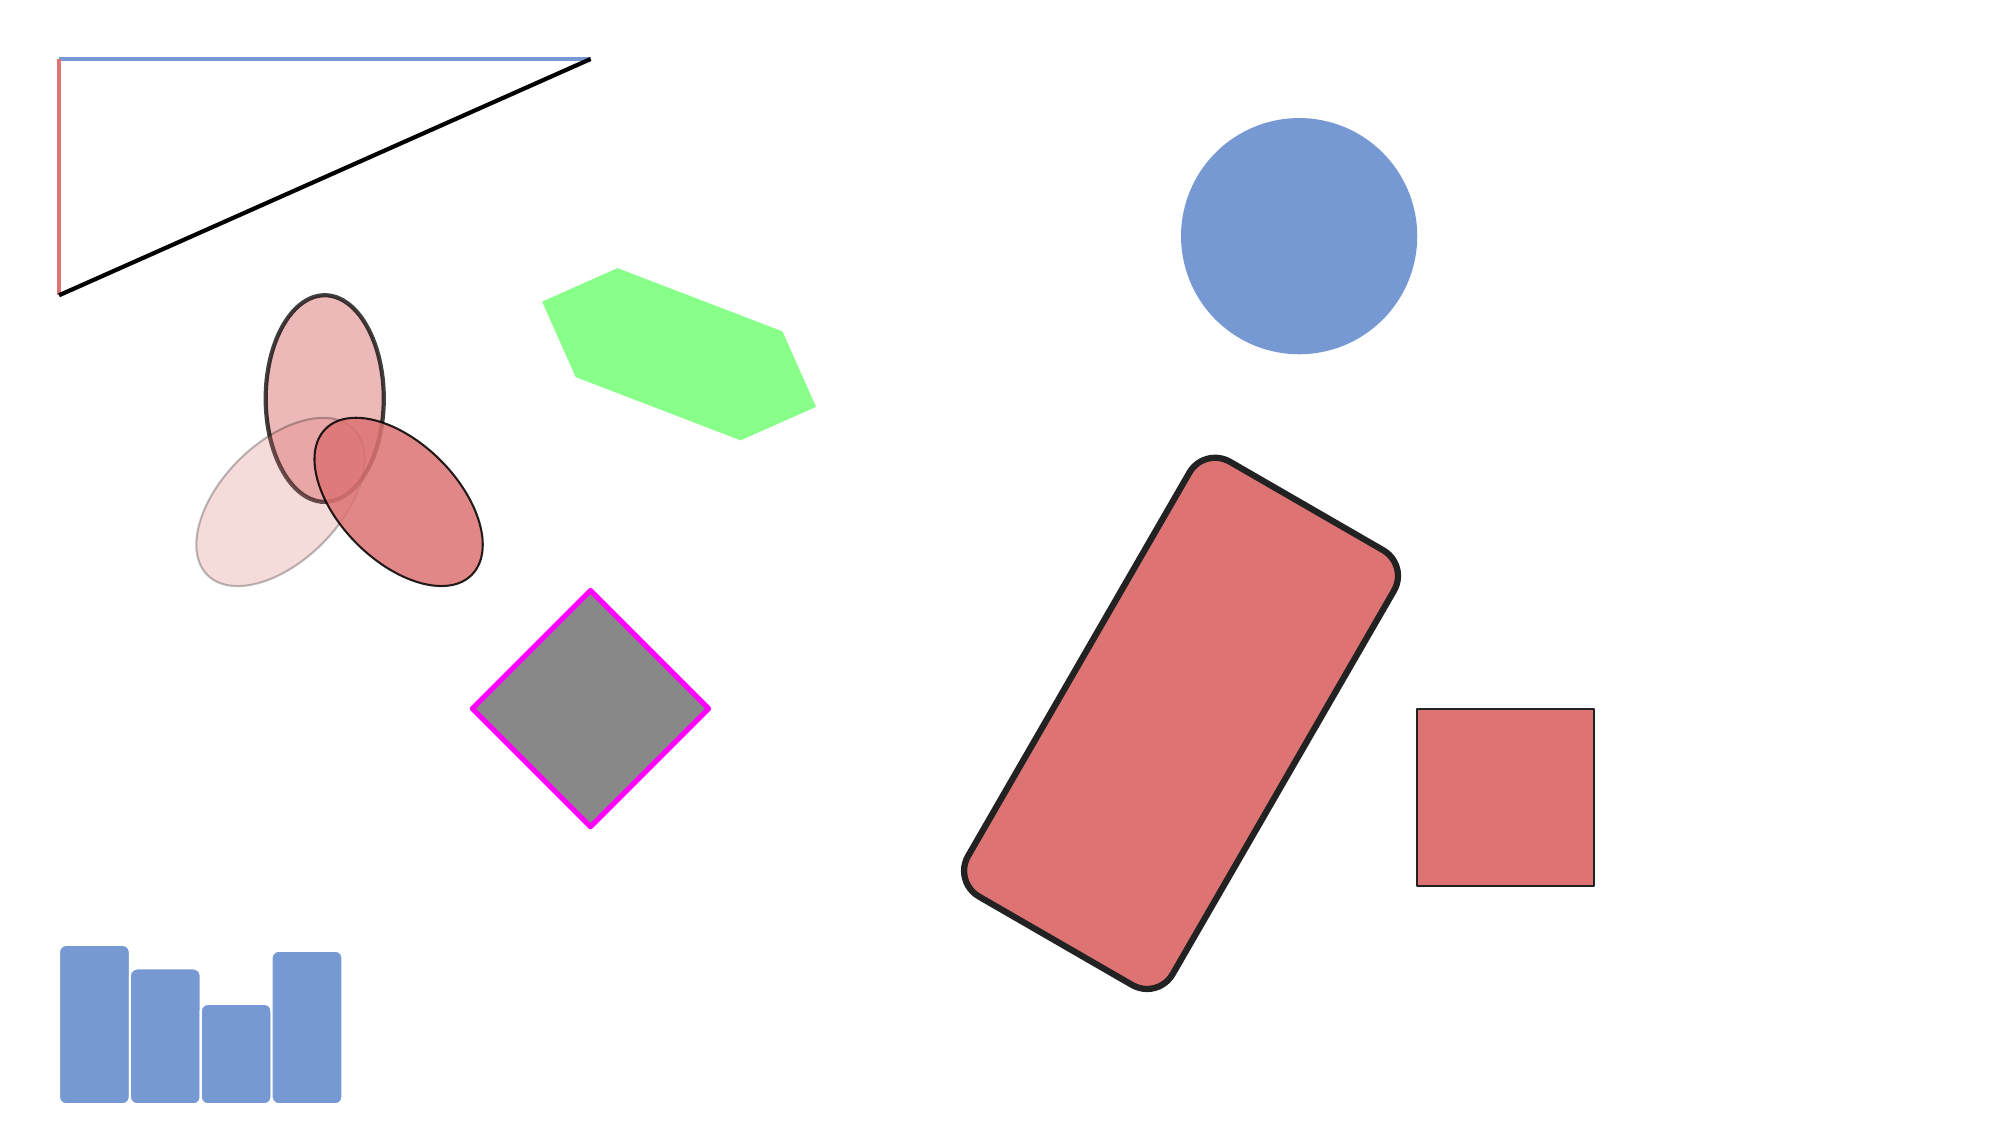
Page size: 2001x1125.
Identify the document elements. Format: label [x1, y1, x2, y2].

text_box [1181, 118, 1418, 355]
text_box [964, 457, 1399, 989]
text_box [196, 295, 472, 587]
text_box [1417, 708, 1595, 886]
text_box [58, 944, 343, 1105]
text_box [472, 267, 817, 827]
text_box [58, 58, 591, 296]
